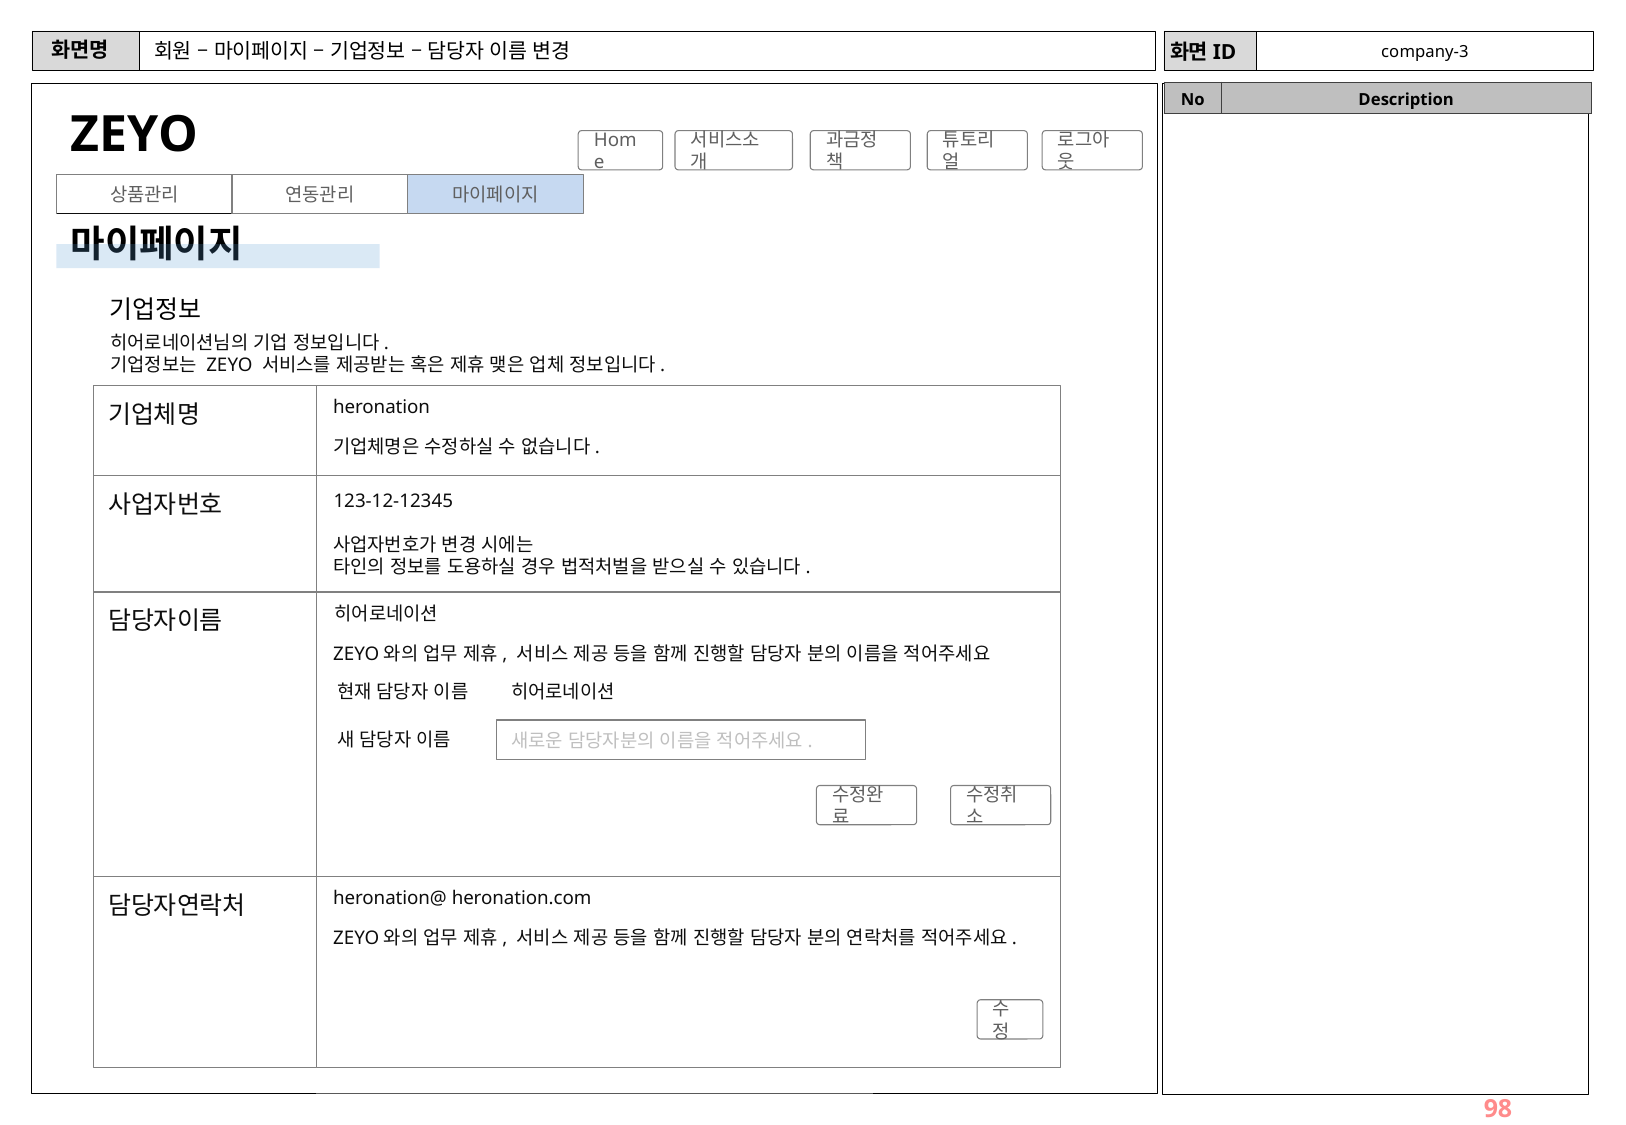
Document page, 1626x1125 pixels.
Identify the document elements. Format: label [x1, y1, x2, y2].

text_box [55, 173, 584, 274]
text_box [577, 130, 1145, 171]
text_box [91, 384, 1063, 1070]
list [1256, 31, 1594, 71]
text_box [95, 286, 1073, 383]
slide_number [1442, 1093, 1528, 1125]
text_box [55, 94, 274, 170]
title [139, 30, 1143, 71]
